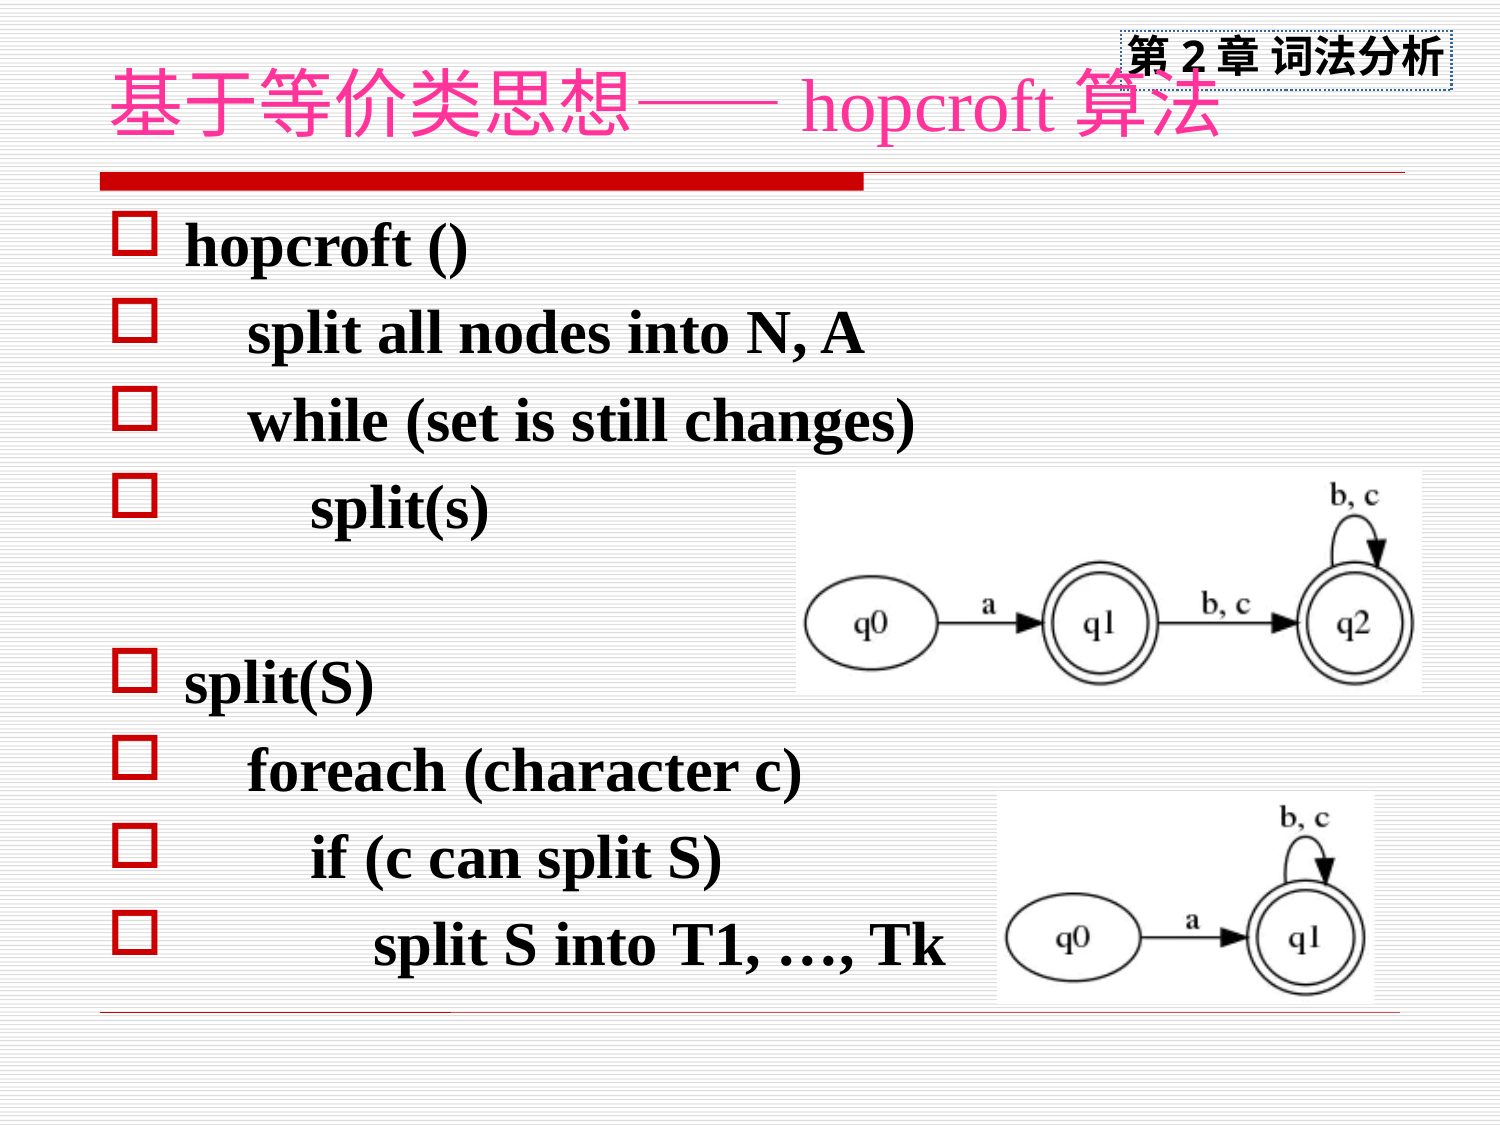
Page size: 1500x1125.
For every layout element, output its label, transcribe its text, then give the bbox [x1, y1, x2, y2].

list hopcroft () split all nodes into N, A while (set is still changes) split(s) split(S) foreach (character c) if (c can split S) split S into T1, …, Tk [92, 196, 1406, 988]
slide_number [99, 1024, 426, 1103]
picture [0, 0, 1500, 1125]
title 基于等价类思想——hopcroft算法 [93, 18, 1407, 154]
